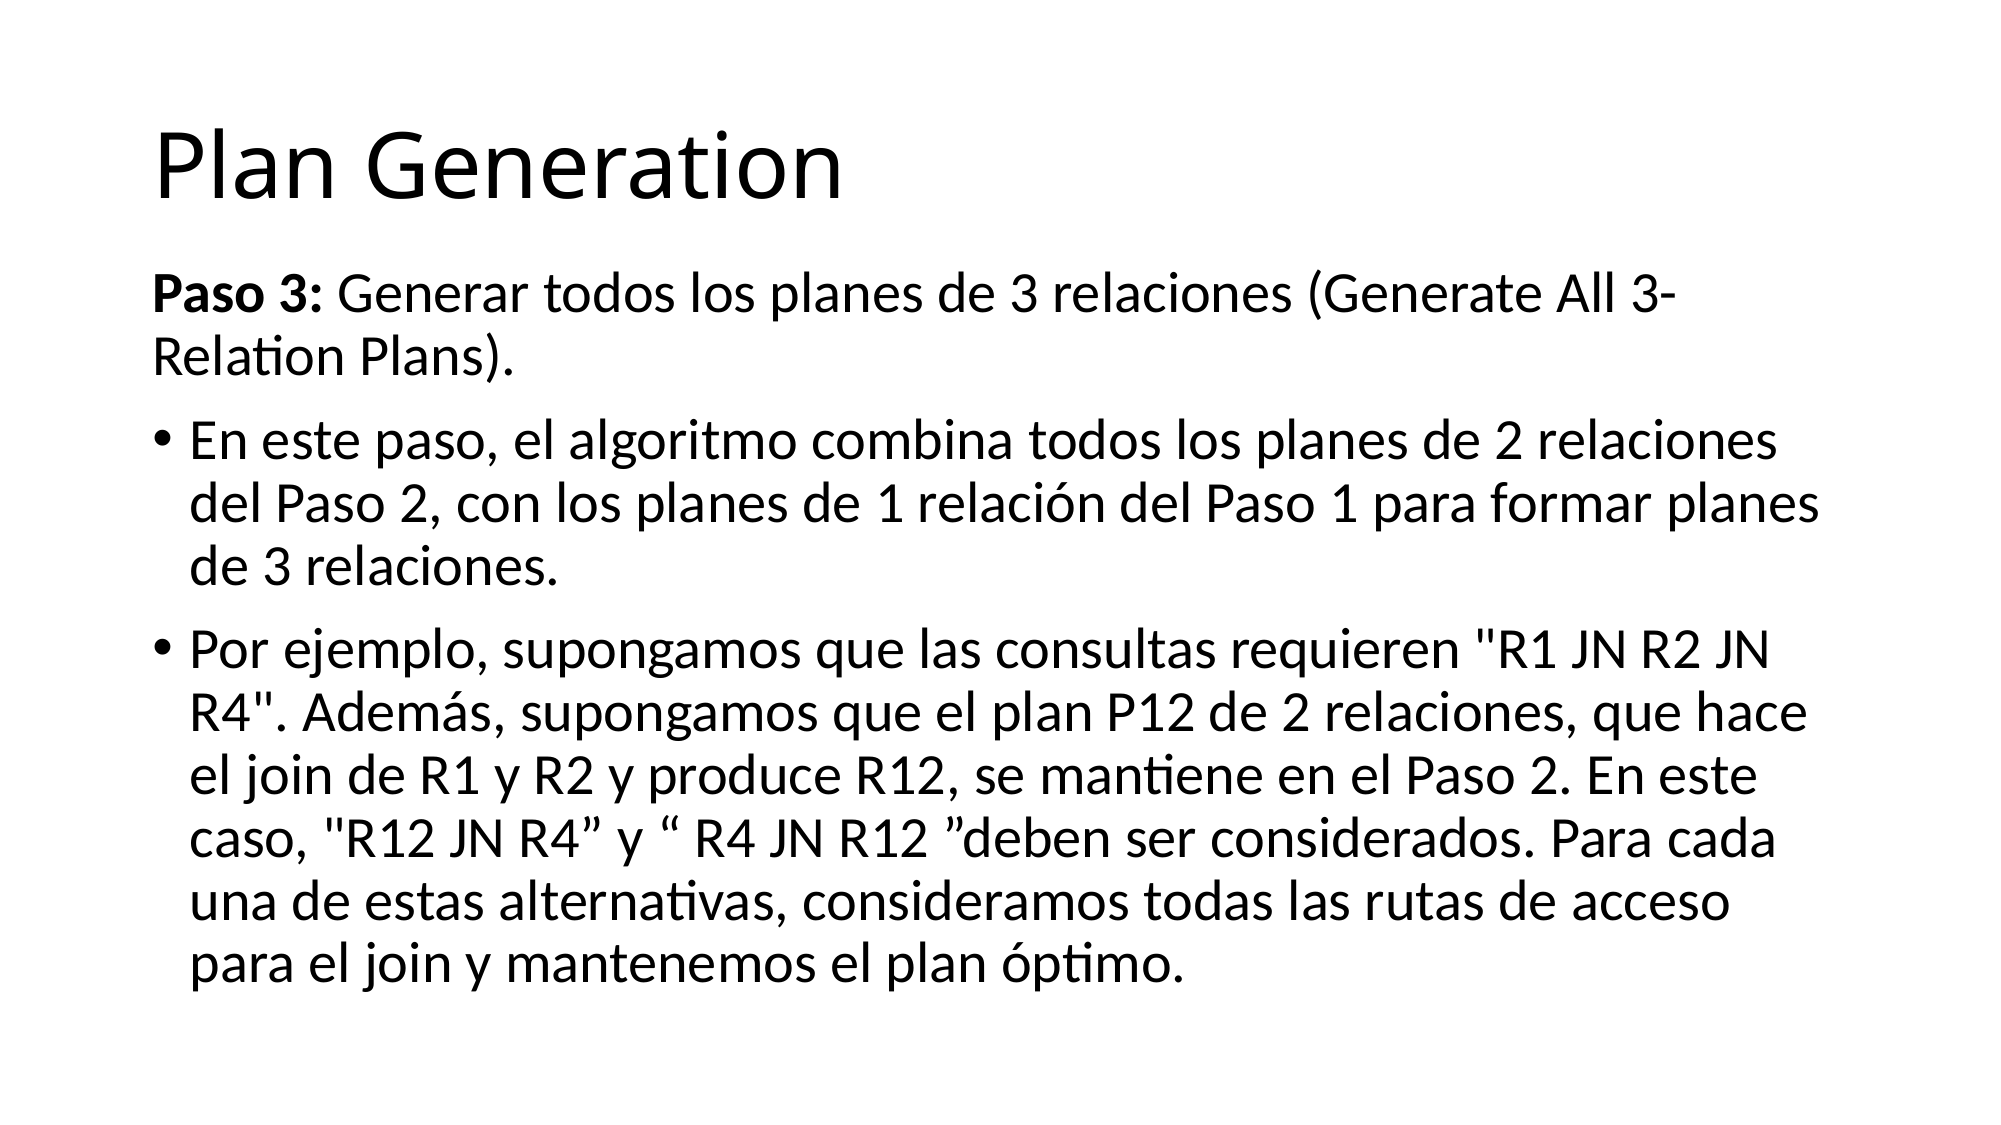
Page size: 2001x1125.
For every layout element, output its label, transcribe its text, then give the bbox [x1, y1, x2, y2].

title Plan Generation [137, 59, 1863, 254]
list Paso 3: Generar todos los planes de 3 relaciones (Generate All 3-Relation Plans). En este paso, el algoritmo combina todos los planes de 2 relaciones del Paso 2, con los planes de 1 relación del Paso 1 para formar planes de 3 relaciones. Por ejemplo, supongamos que las consultas requieren "R1 JN R2 JN R4". Además, supongamos que el plan P12 de 2 relaciones, que hace el join de R1 y R2 y produce R12, se mantiene en el Paso 2. En este caso, "R12 JN R4” y “ R4 JN R12 ”deben ser considerados. Para cada una de estas alternativas, consideramos todas las rutas de acceso para el join y mantenemos el plan óptimo. [137, 254, 1863, 1083]
